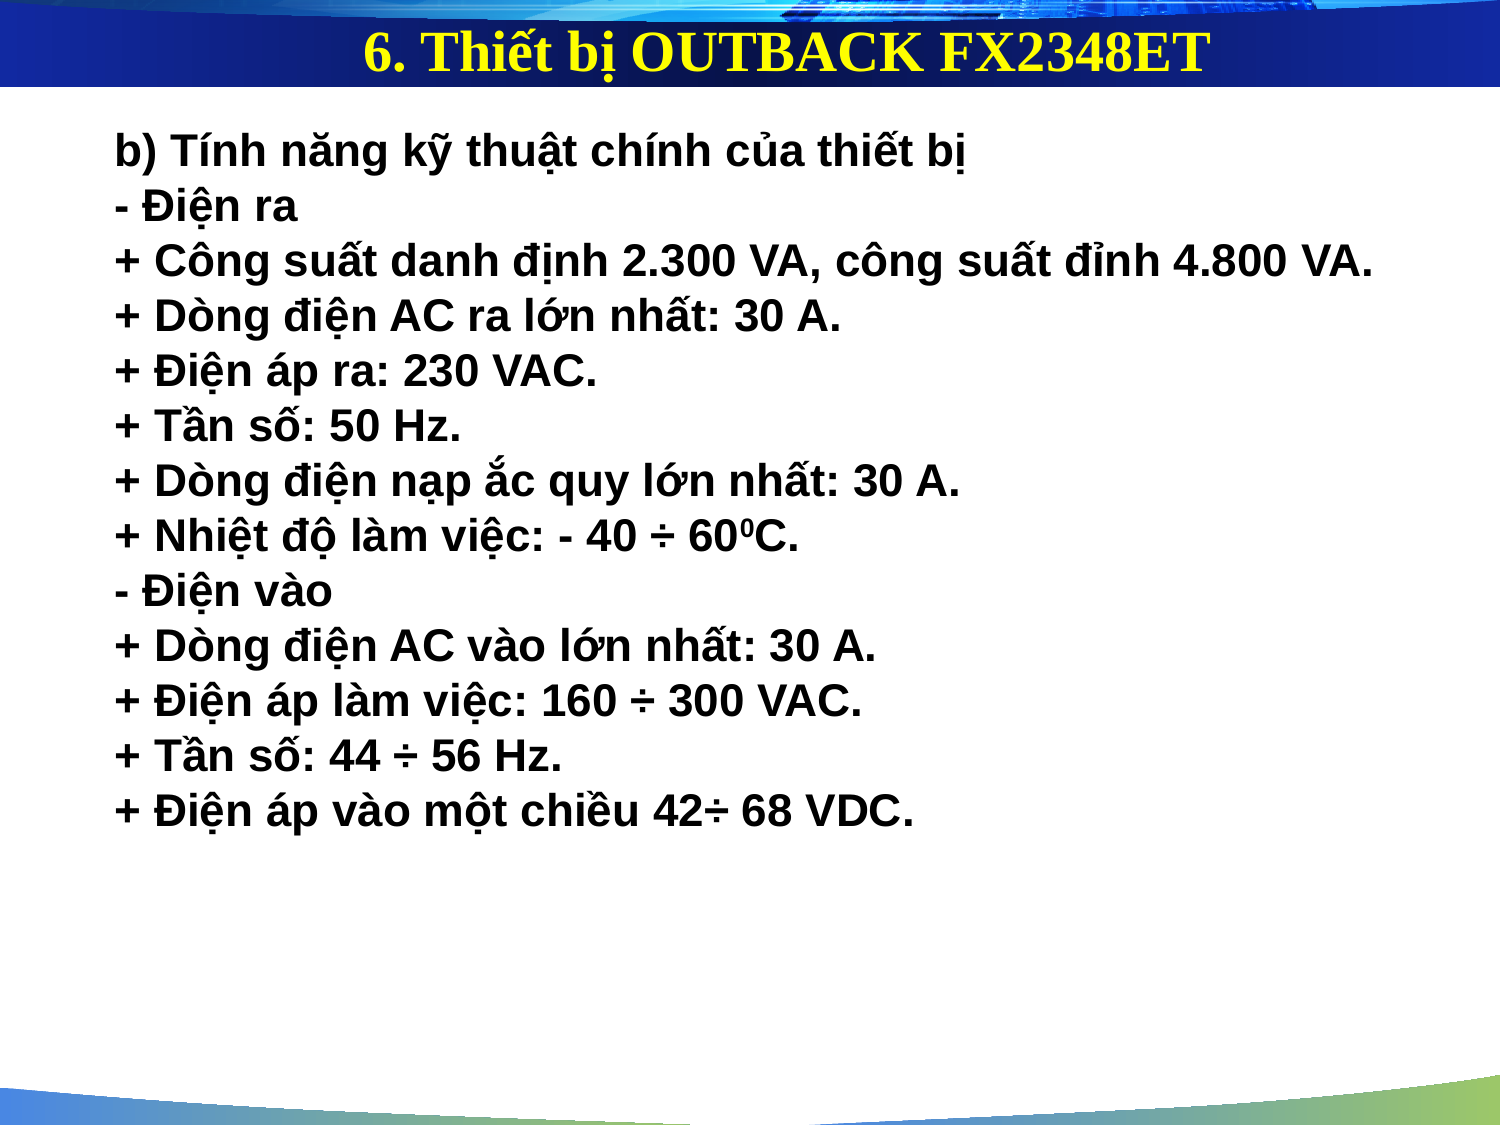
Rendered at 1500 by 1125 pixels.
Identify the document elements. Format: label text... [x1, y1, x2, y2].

text_box b) Tính năng kỹ thuật chính của thiết bị - Điện ra + Công suất danh định 2.300 VA, công suất đỉnh 4.800 VA. + Dòng điện AC ra lớn nhất: 30 A. + Điện áp ra: 230 VAC. + Tần số: 50 Hz. + Dòng điện nạp ắc quy lớn nhất: 30 A. + Nhiệt độ làm việc: - 40 ÷ 600C. - Điện vào + Dòng điện AC vào lớn nhất: 30 A. + Điện áp làm việc: 160 ÷ 300 VAC. + Tần số: 44 ÷ 56 Hz. + Điện áp vào một chiều 42÷ 68 VDC. [24, 113, 1475, 843]
text_box 6. Thiết bị OUTBACK FX2348ET [0, 5, 1500, 91]
